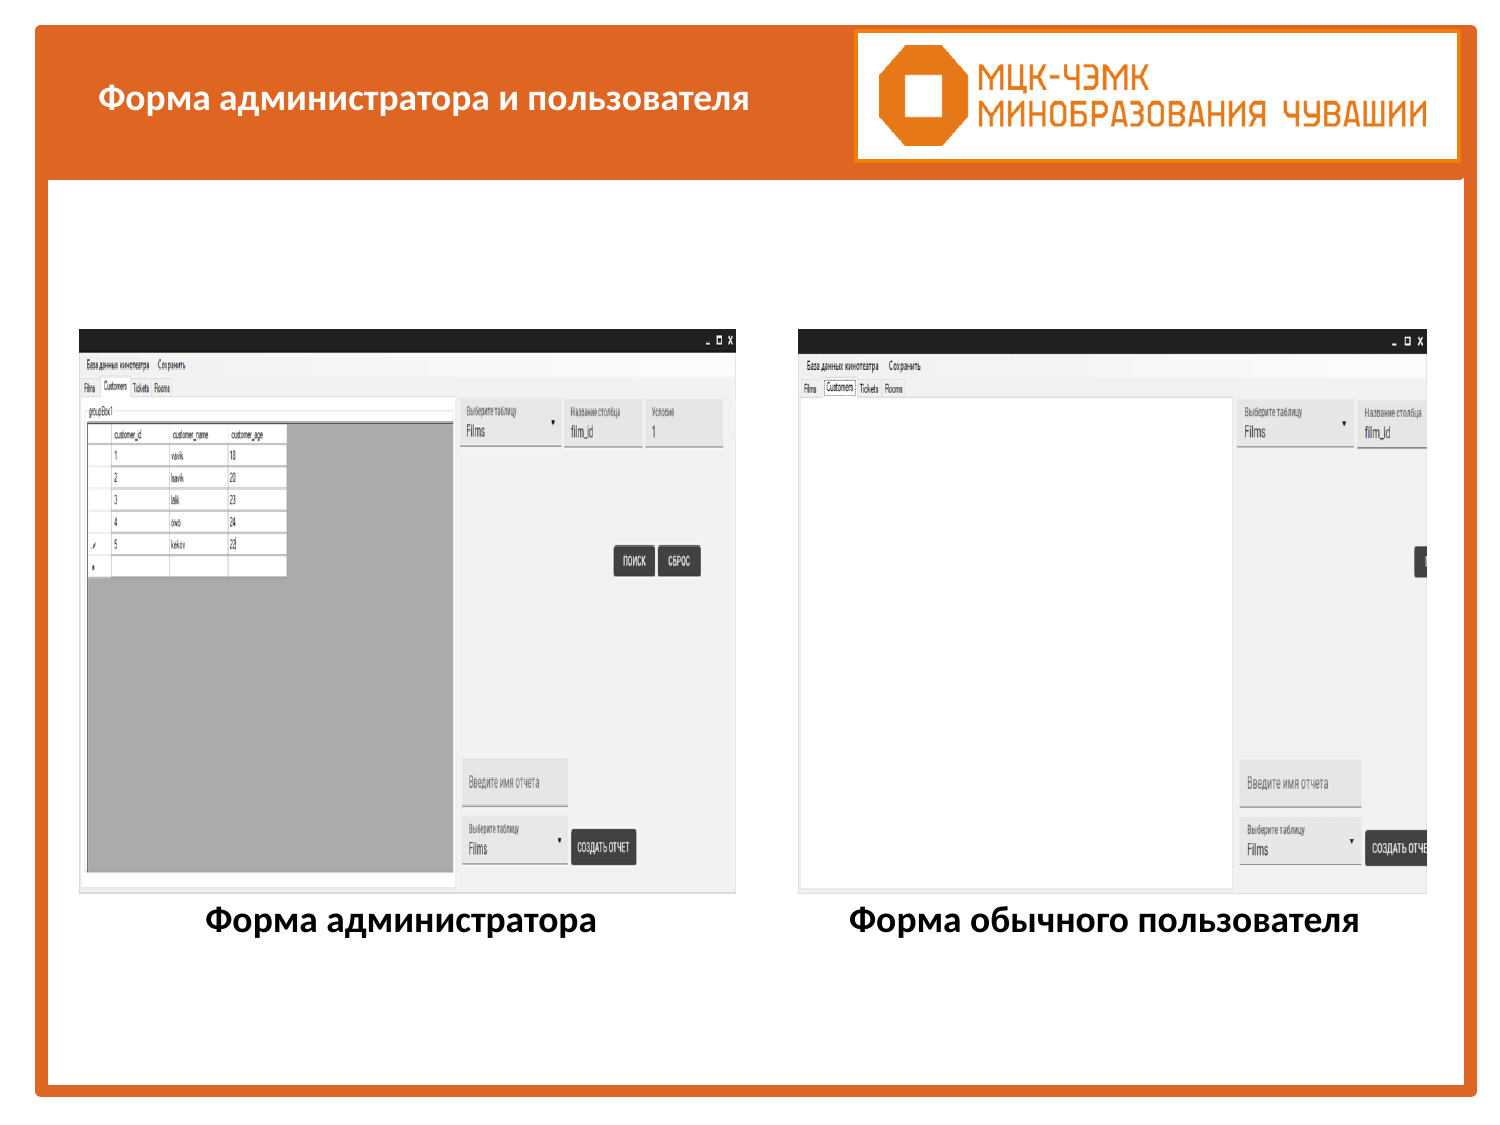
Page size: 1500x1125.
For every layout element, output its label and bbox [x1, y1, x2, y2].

picture [798, 328, 1427, 894]
text_box [41, 30, 1471, 1092]
picture [79, 328, 736, 894]
